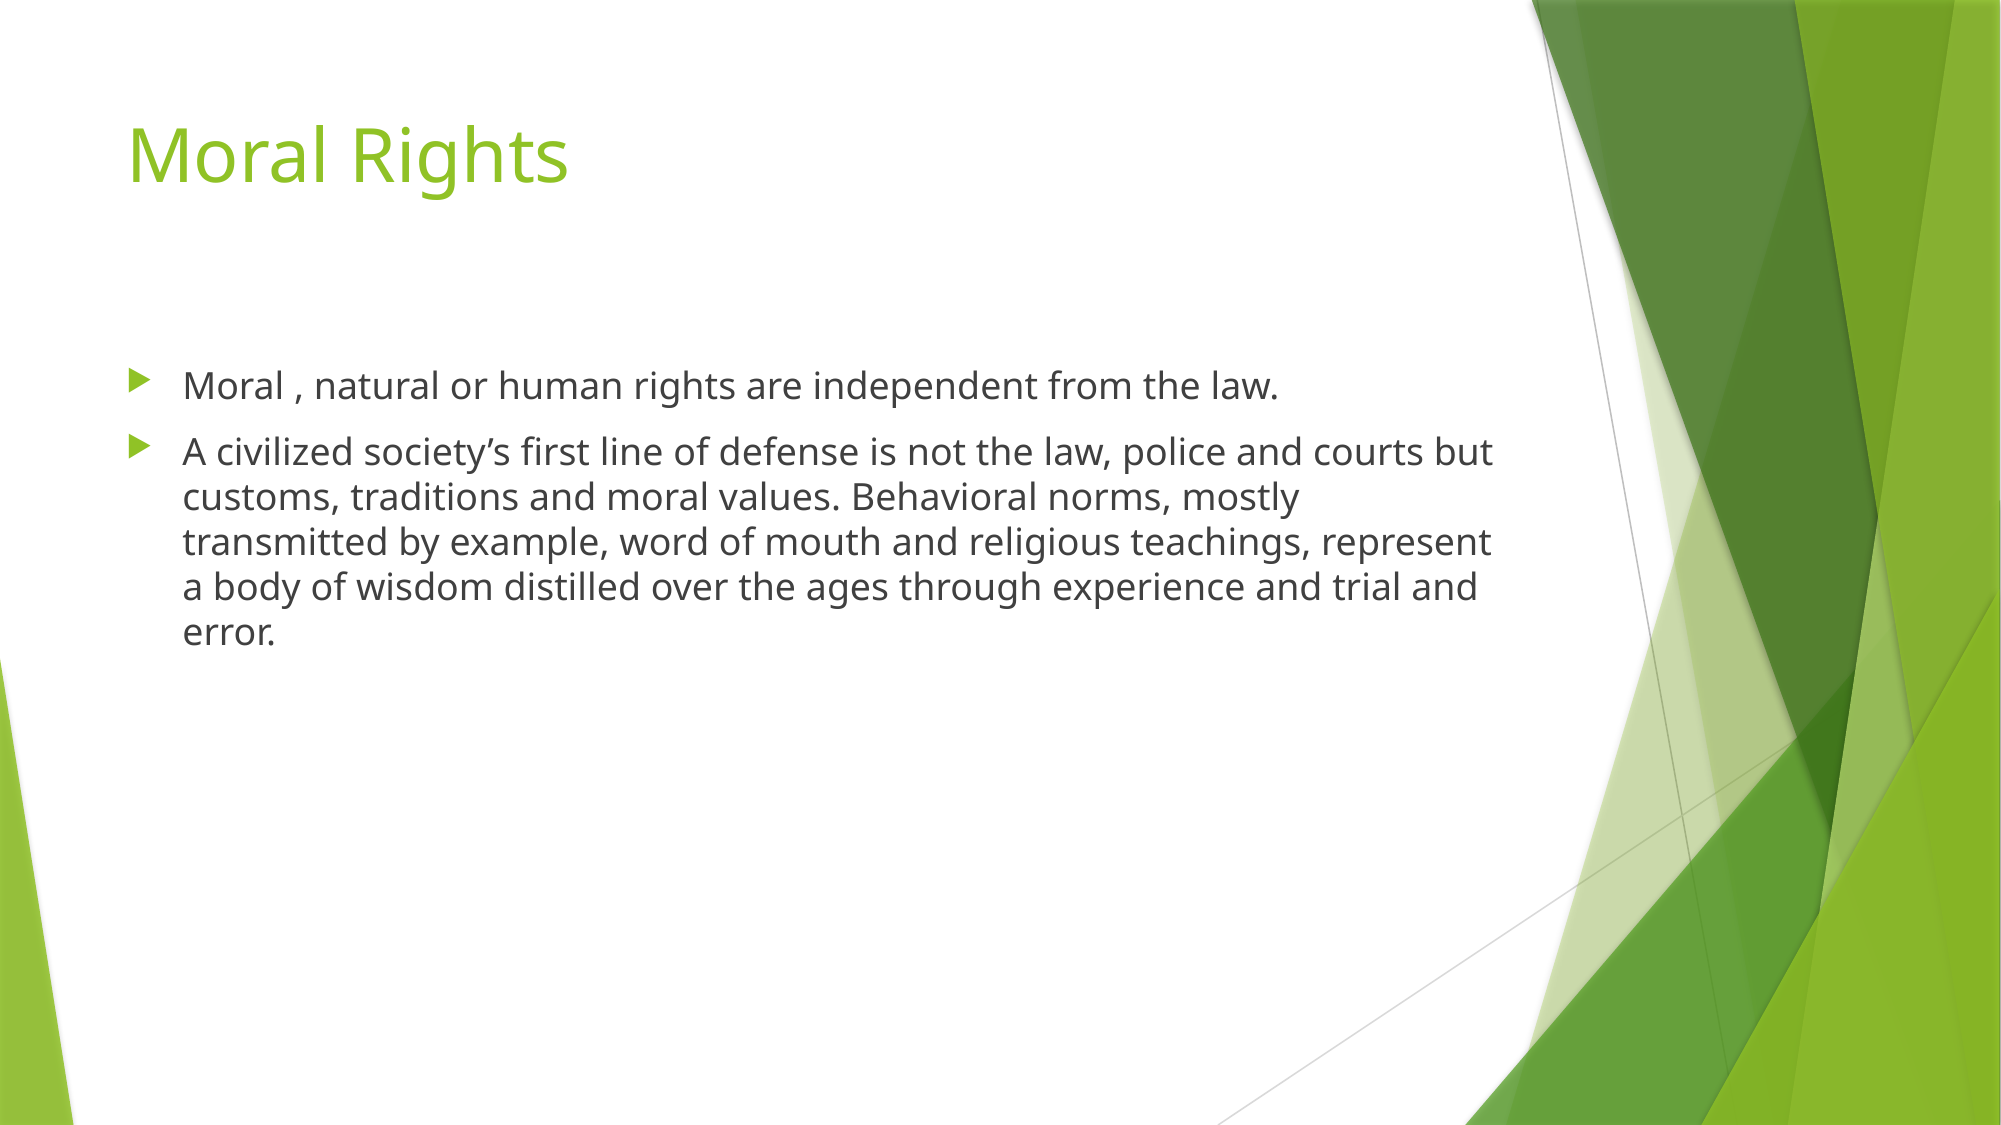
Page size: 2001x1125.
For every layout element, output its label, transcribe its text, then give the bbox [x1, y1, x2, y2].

title Moral Rights [111, 99, 1522, 317]
list Moral , natural or human rights are independent from the law. A civilized society’s first line of defense is not the law, police and courts but customs, traditions and moral values. Behavioral norms, mostly transmitted by example, word of mouth and religious teachings, represent a body of wisdom distilled over the ages through experience and trial and error. [111, 354, 1522, 992]
